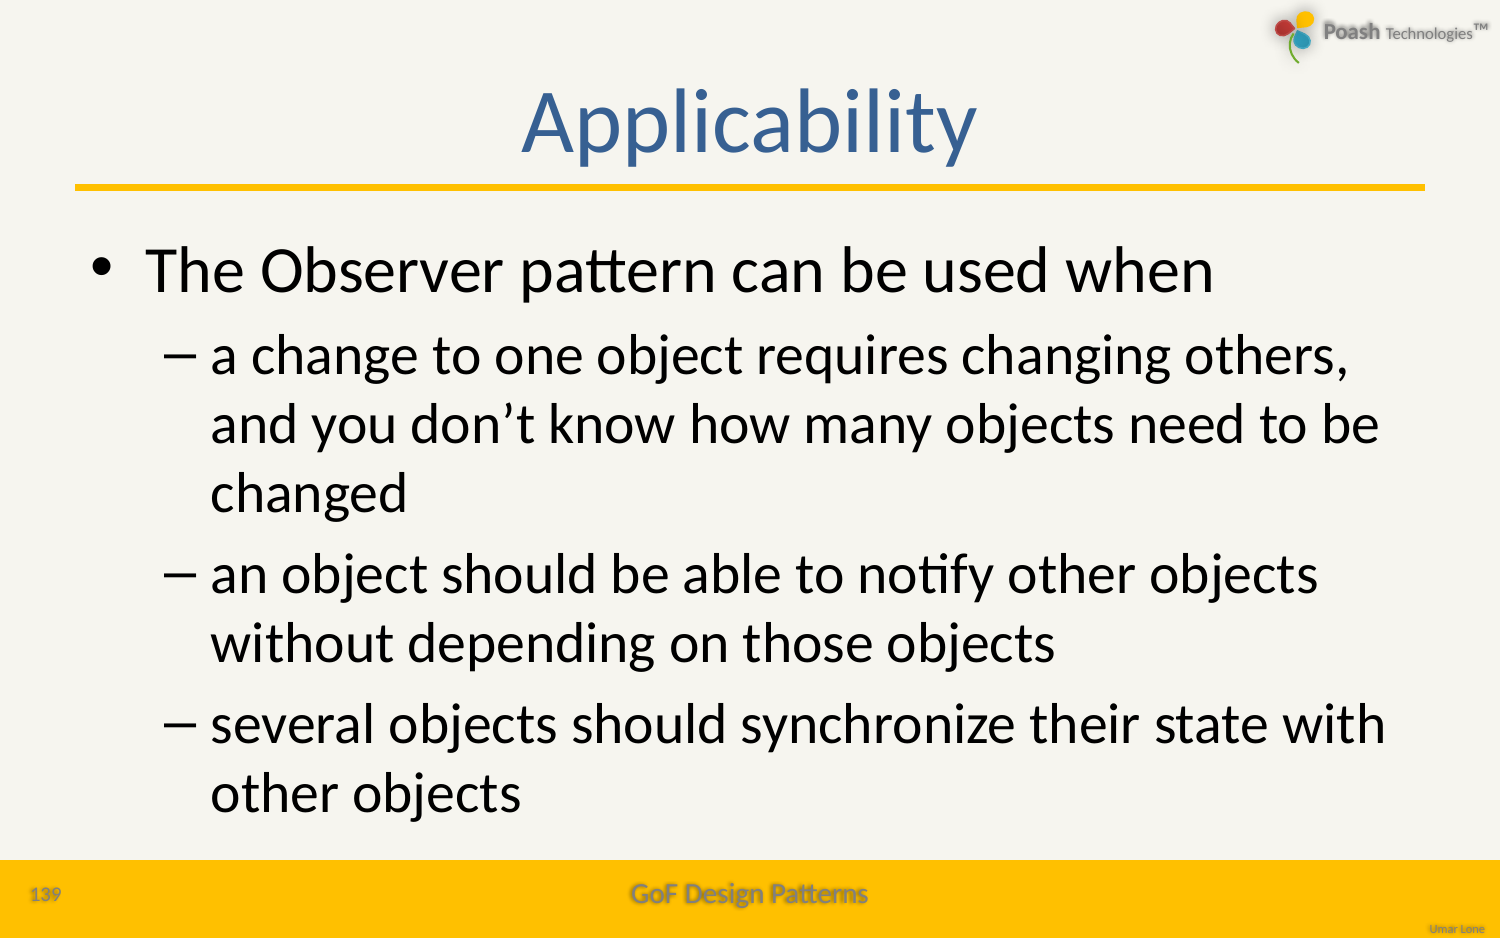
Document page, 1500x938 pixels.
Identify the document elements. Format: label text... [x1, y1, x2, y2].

title Applicability [75, 37, 1425, 194]
slide_number 139 [4, 868, 88, 919]
list The Observer pattern can be used when a change to one object requires changing others, and you don’t know how many objects need to be changed an object should be able to notify other objects without depending on those objects several objects should synchronize their state with other objects [75, 218, 1425, 838]
